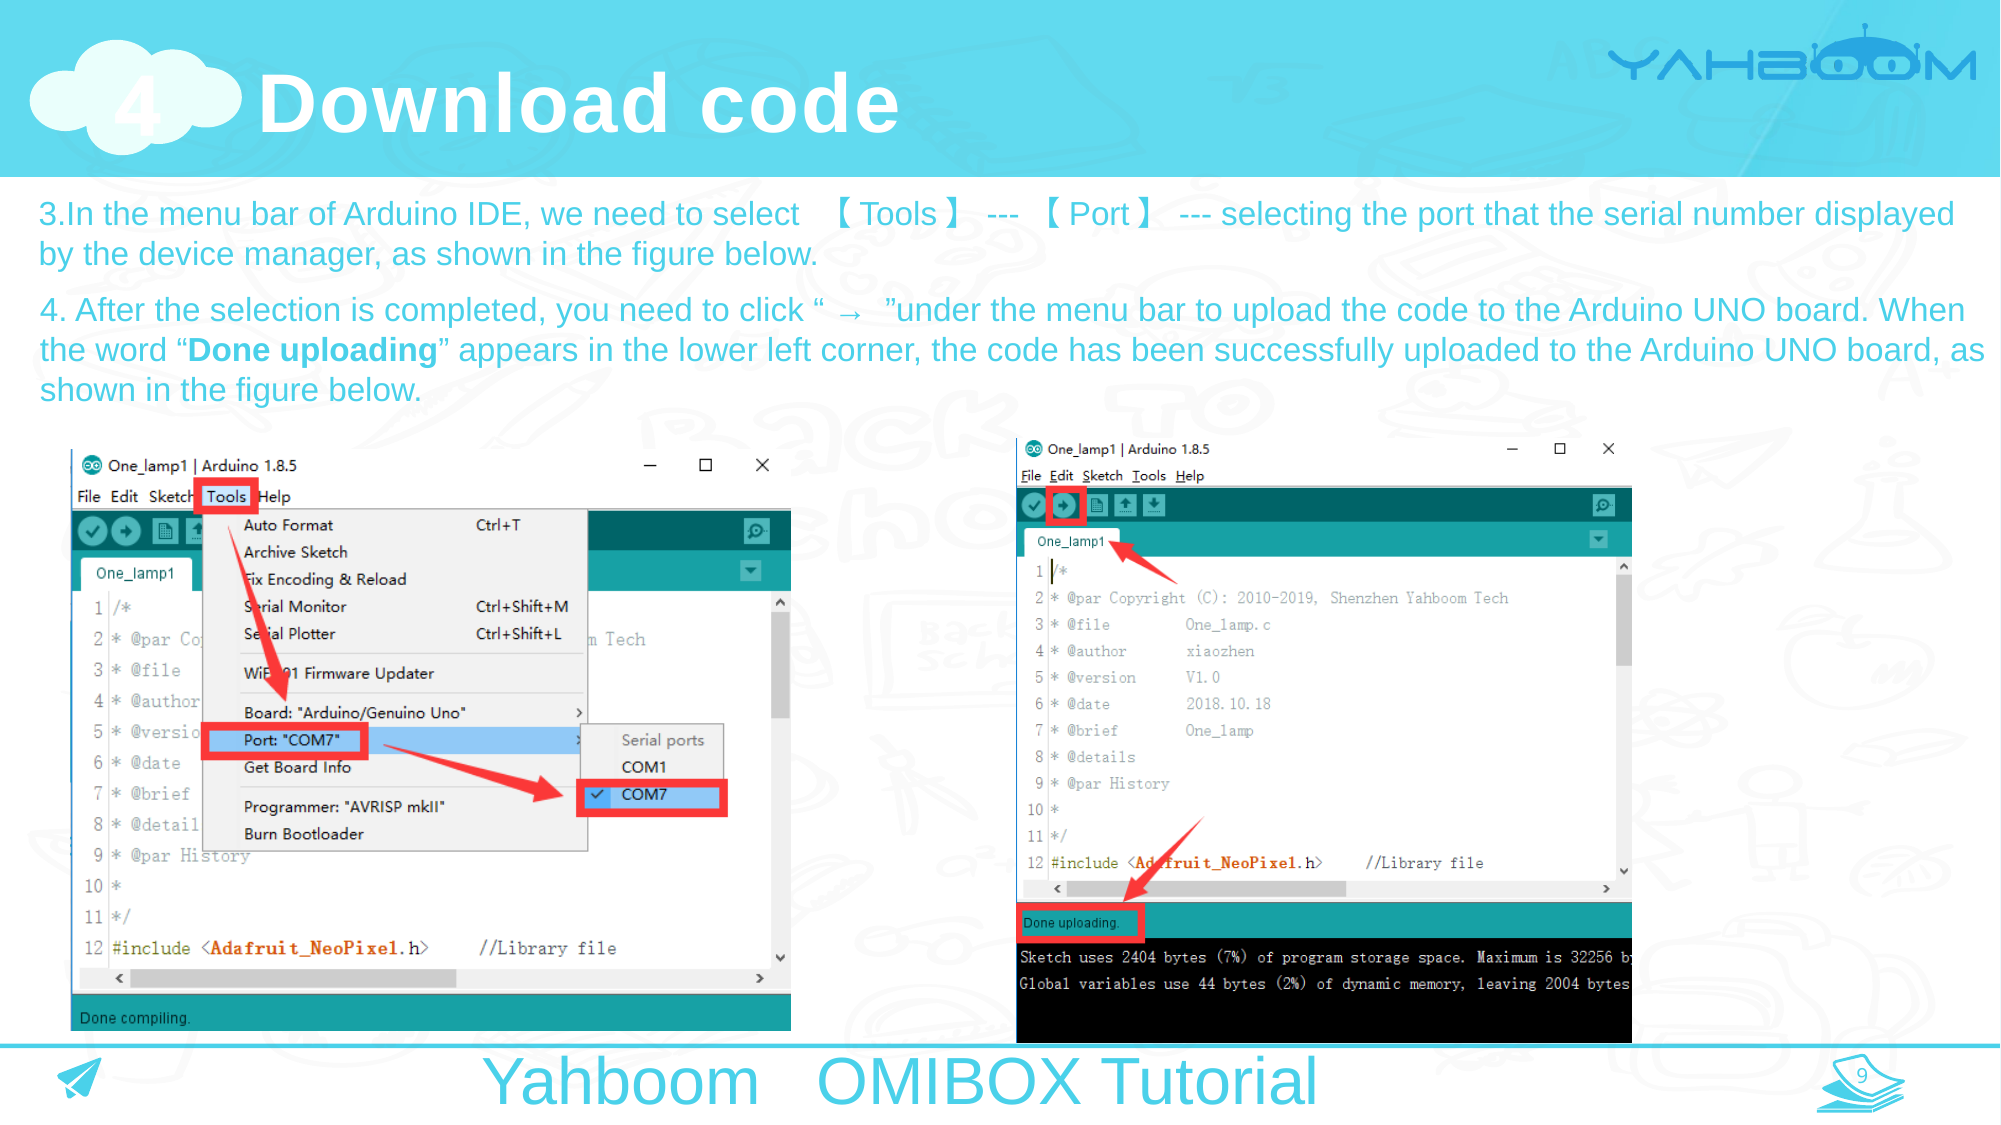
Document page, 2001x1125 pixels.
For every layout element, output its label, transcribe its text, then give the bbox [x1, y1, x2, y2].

text_box 3.In the menu bar of Arduino IDE, we need to select 【Tools】---【Port】--- selecting the port that the serial number displayed by the device manager, as shown in the figure below. [23, 184, 2000, 280]
text_box Yahboom OMIBOX Tutorial [466, 1030, 1336, 1125]
picture [0, 0, 2001, 1125]
picture [70, 449, 791, 1031]
text_box Download code [242, 41, 917, 157]
picture [1016, 438, 1632, 1043]
text_box 4. After the selection is completed, you need to click “ → ”under the menu bar to upload the code to the Arduino UNO board. When the word “Done uploading” appears in the lower left corner, the code has been successfully uploaded to the Arduino UNO board, as shown in the figure below. [24, 280, 2000, 416]
text_box 4 [98, 44, 177, 160]
